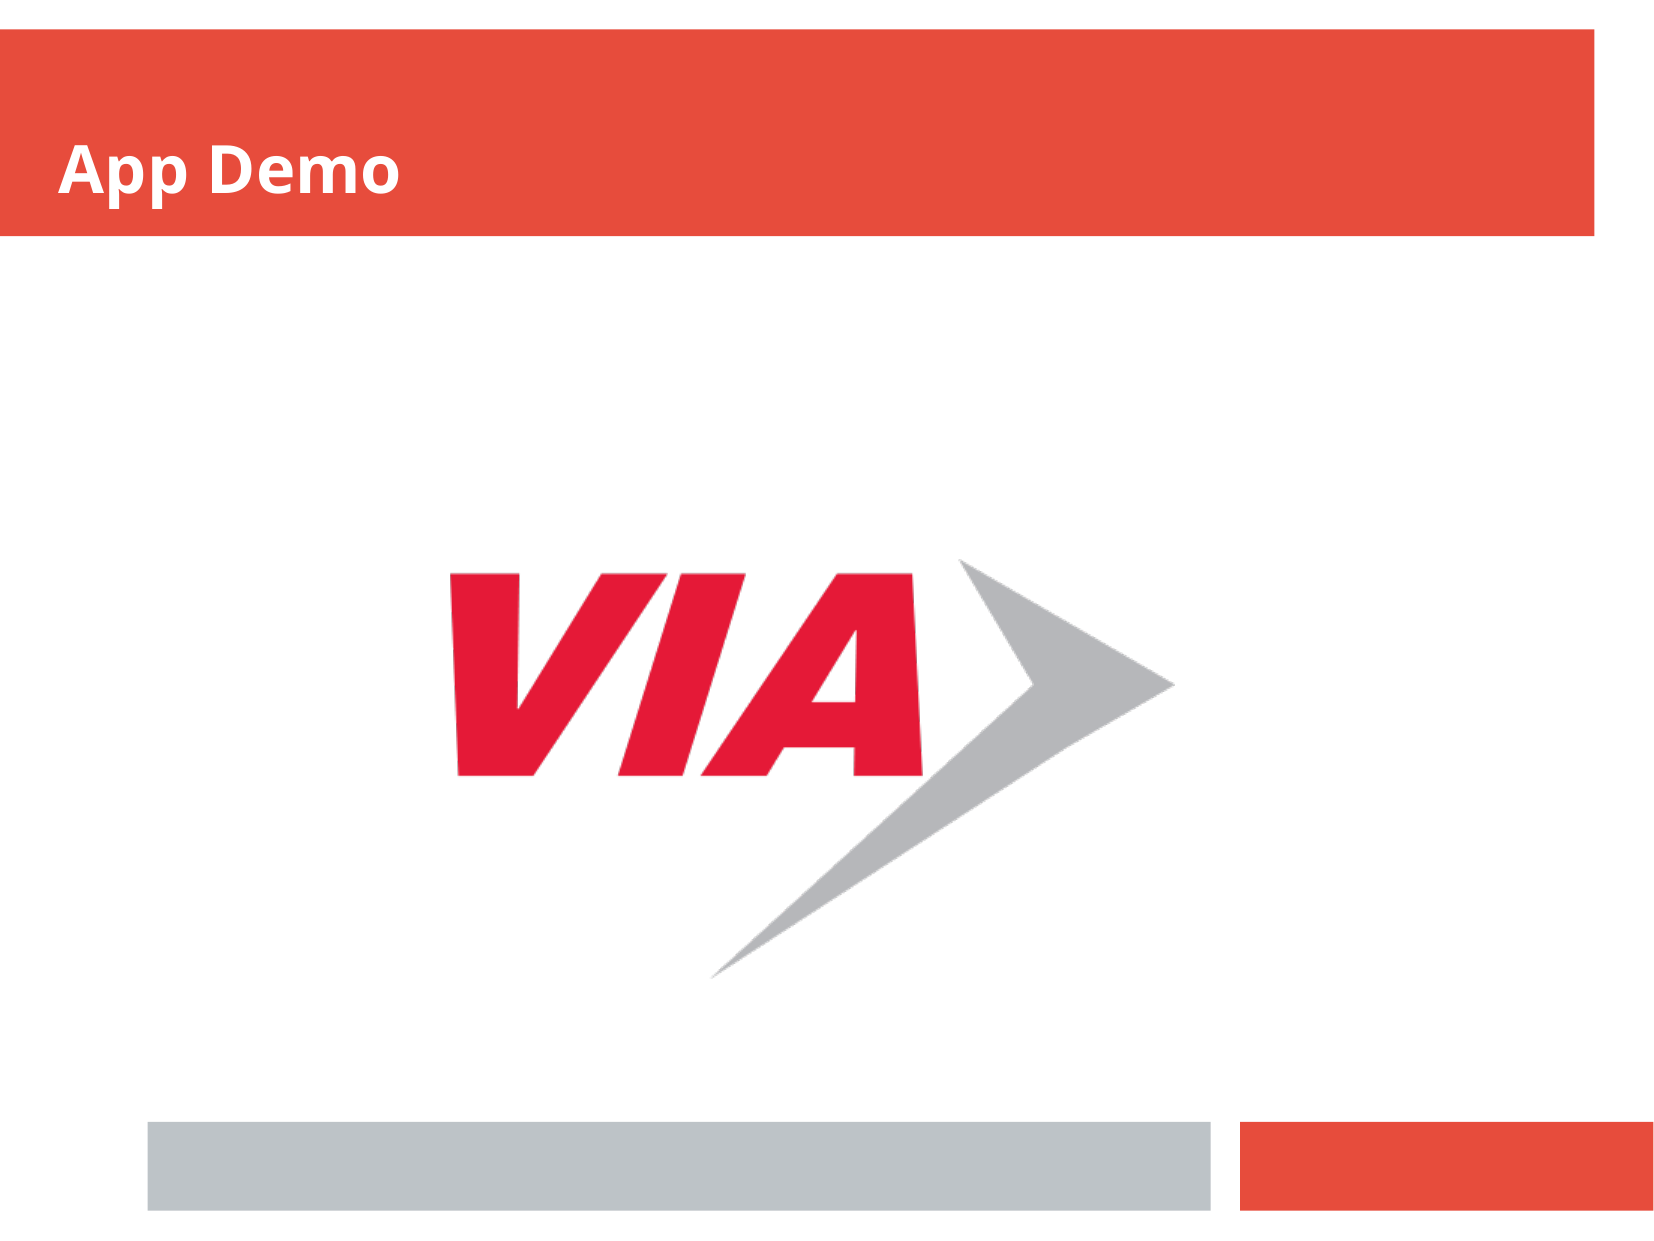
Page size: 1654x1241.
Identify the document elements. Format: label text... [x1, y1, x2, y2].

text_box App Demo [58, 58, 1595, 207]
picture [427, 324, 1197, 1093]
